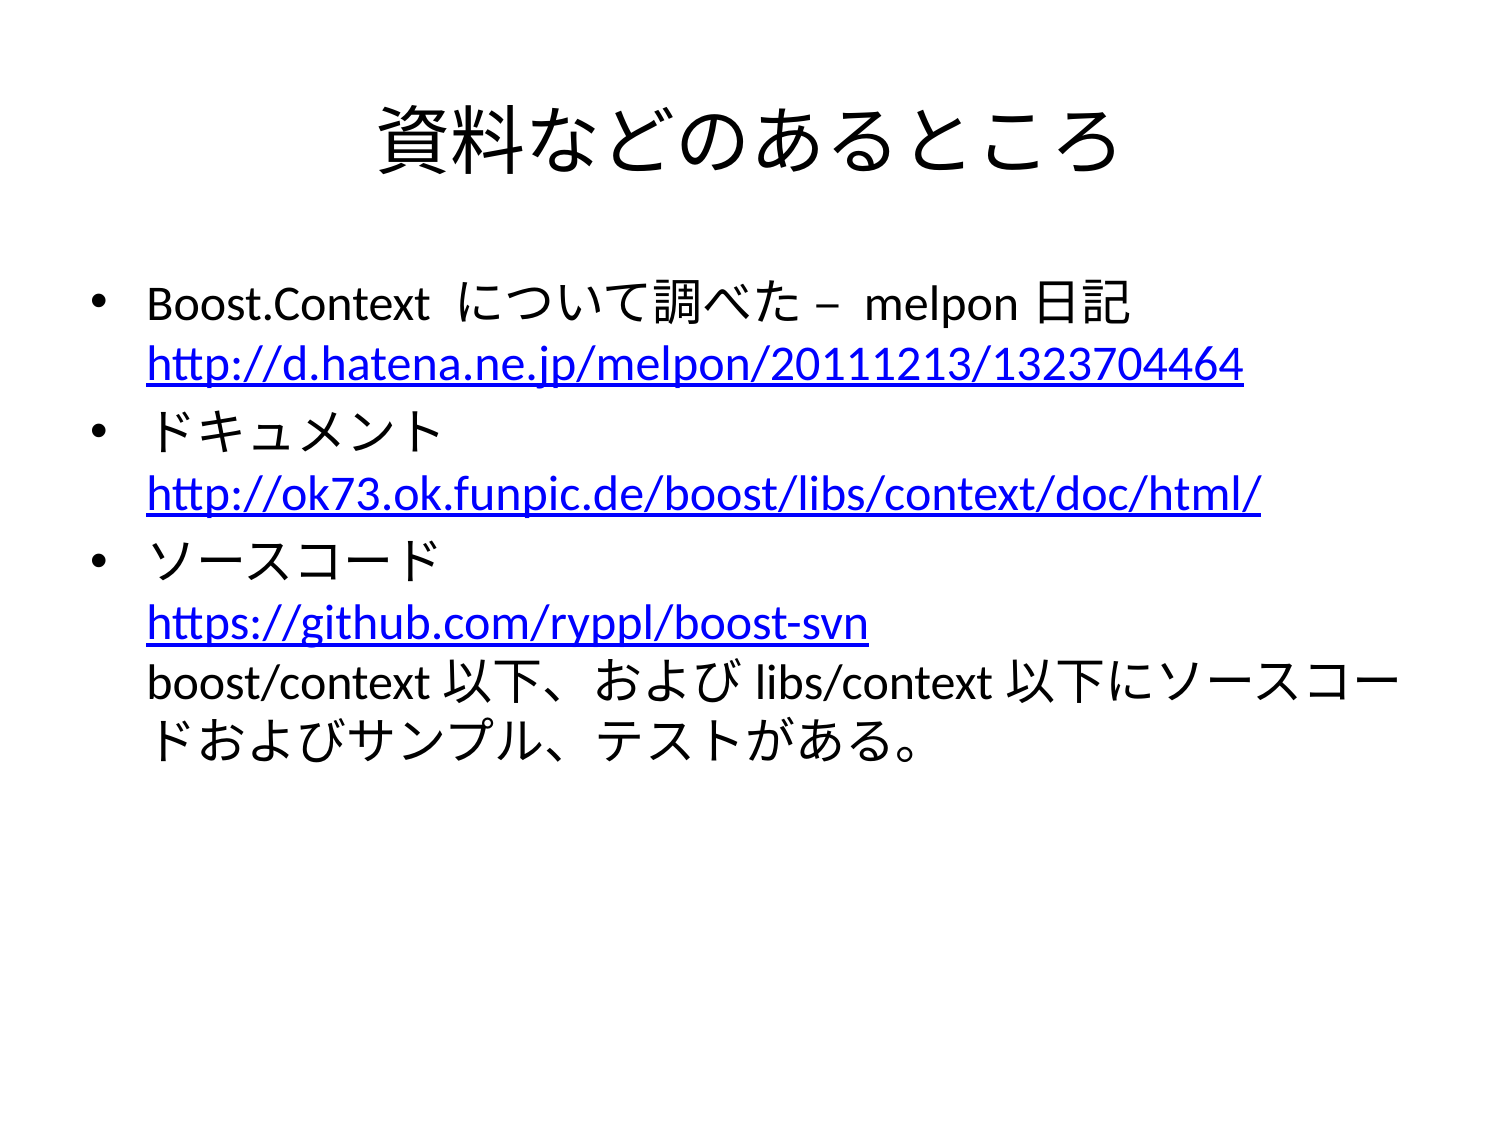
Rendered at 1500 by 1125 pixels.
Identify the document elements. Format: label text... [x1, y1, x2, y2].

list Boost.Context について調べた – melpon日記 http://d.hatena.ne.jp/melpon/20111213/1323704464 ドキュメント http://ok73.ok.funpic.de/boost/libs/context/doc/html/ ソースコード https://github.com/ryppl/boost-svn boost/context以下、およびlibs/context以下にソースコードおよびサンプル、テストがある。 [75, 262, 1425, 1005]
title 資料などのあるところ [75, 45, 1425, 233]
